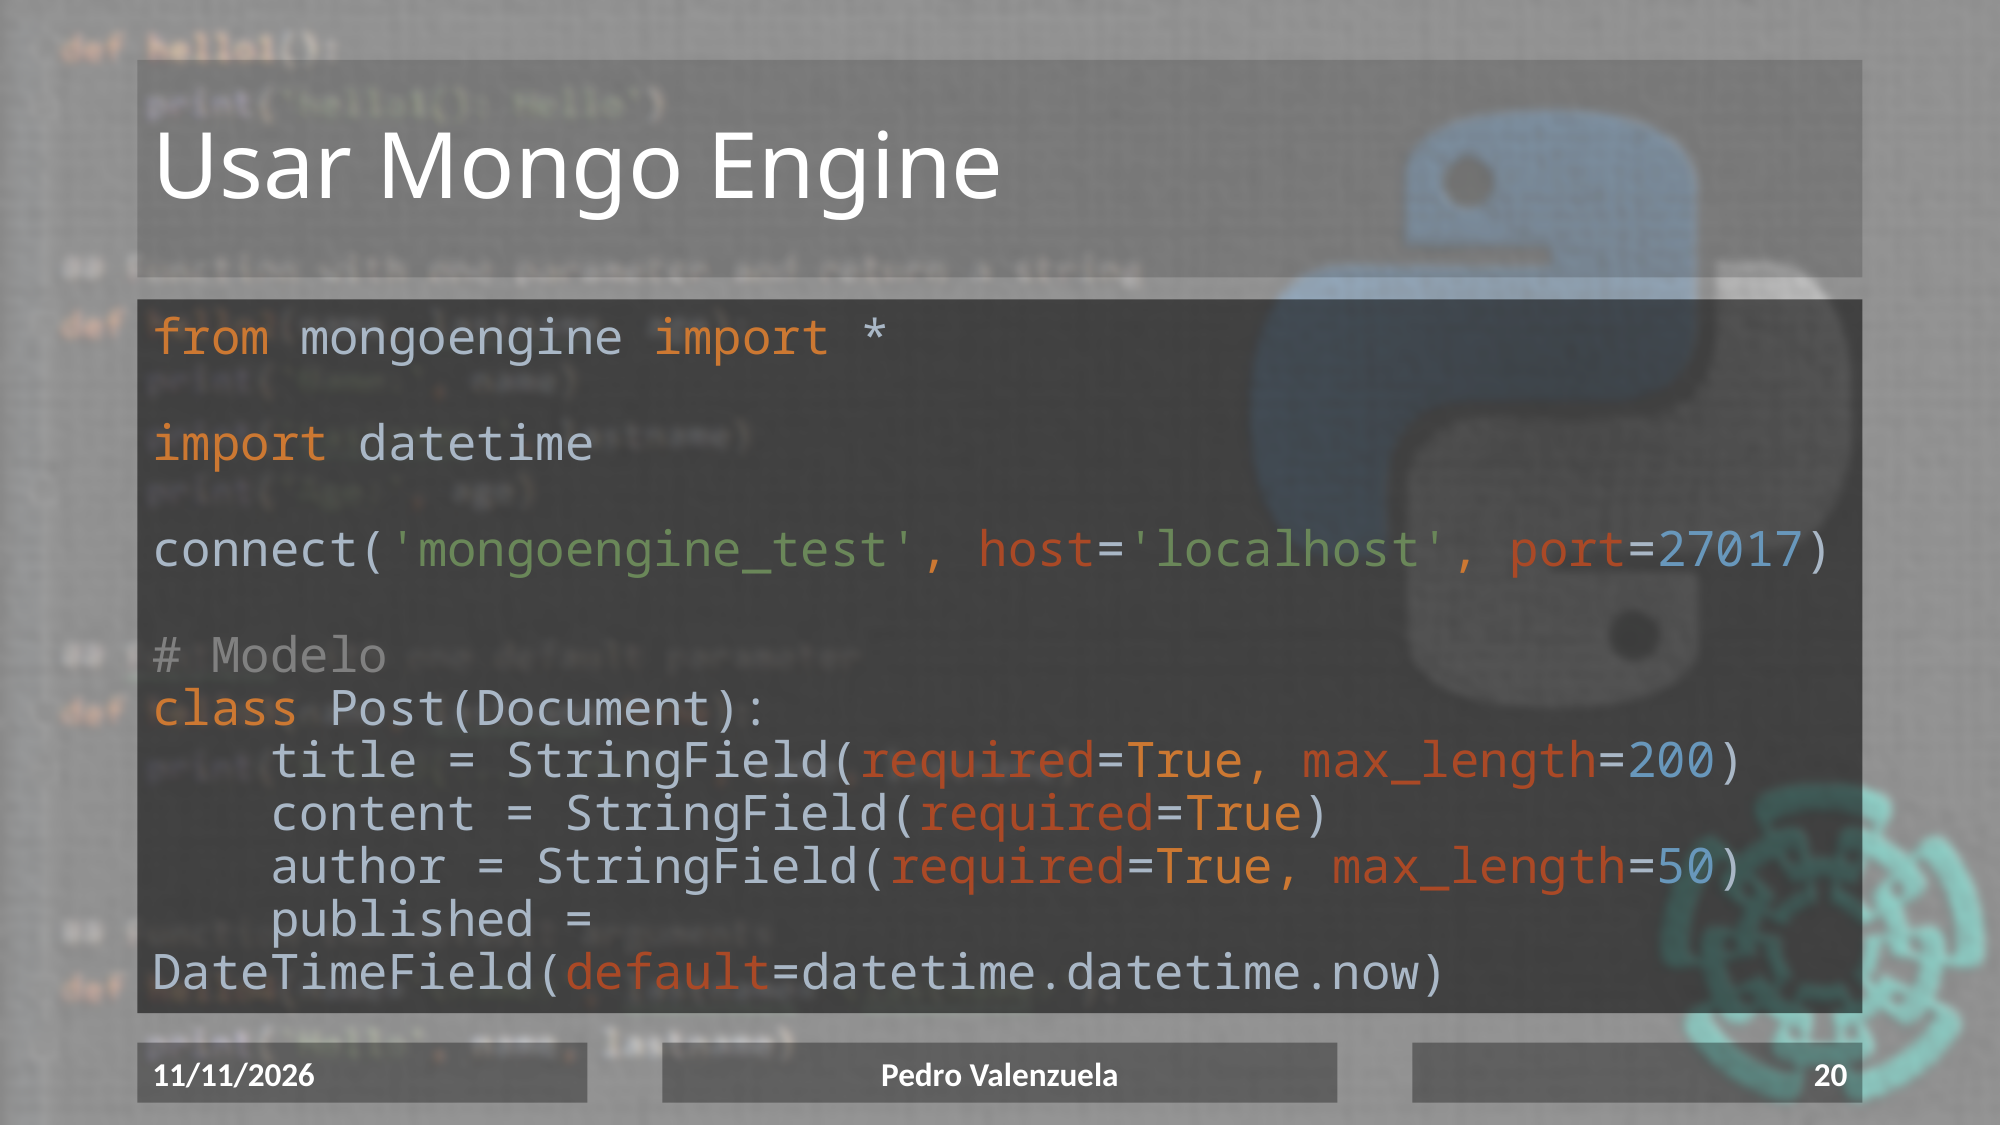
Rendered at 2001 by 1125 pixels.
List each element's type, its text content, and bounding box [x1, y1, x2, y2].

list from mongoengine import * import datetime connect('mongoengine_test', host='localhost', port=27017) # Modelo class Post(Document): title = StringField(required=True, max_length=200) content = StringField(required=True) author = StringField(required=True, max_length=50) published = DateTimeField(default=datetime.datetime.now) [137, 299, 1863, 1014]
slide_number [137, 1042, 588, 1103]
title Usar Mongo Engine [137, 59, 1863, 278]
footer Pedro Valenzuela [662, 1042, 1338, 1103]
slide_number 20 [1412, 1042, 1863, 1103]
